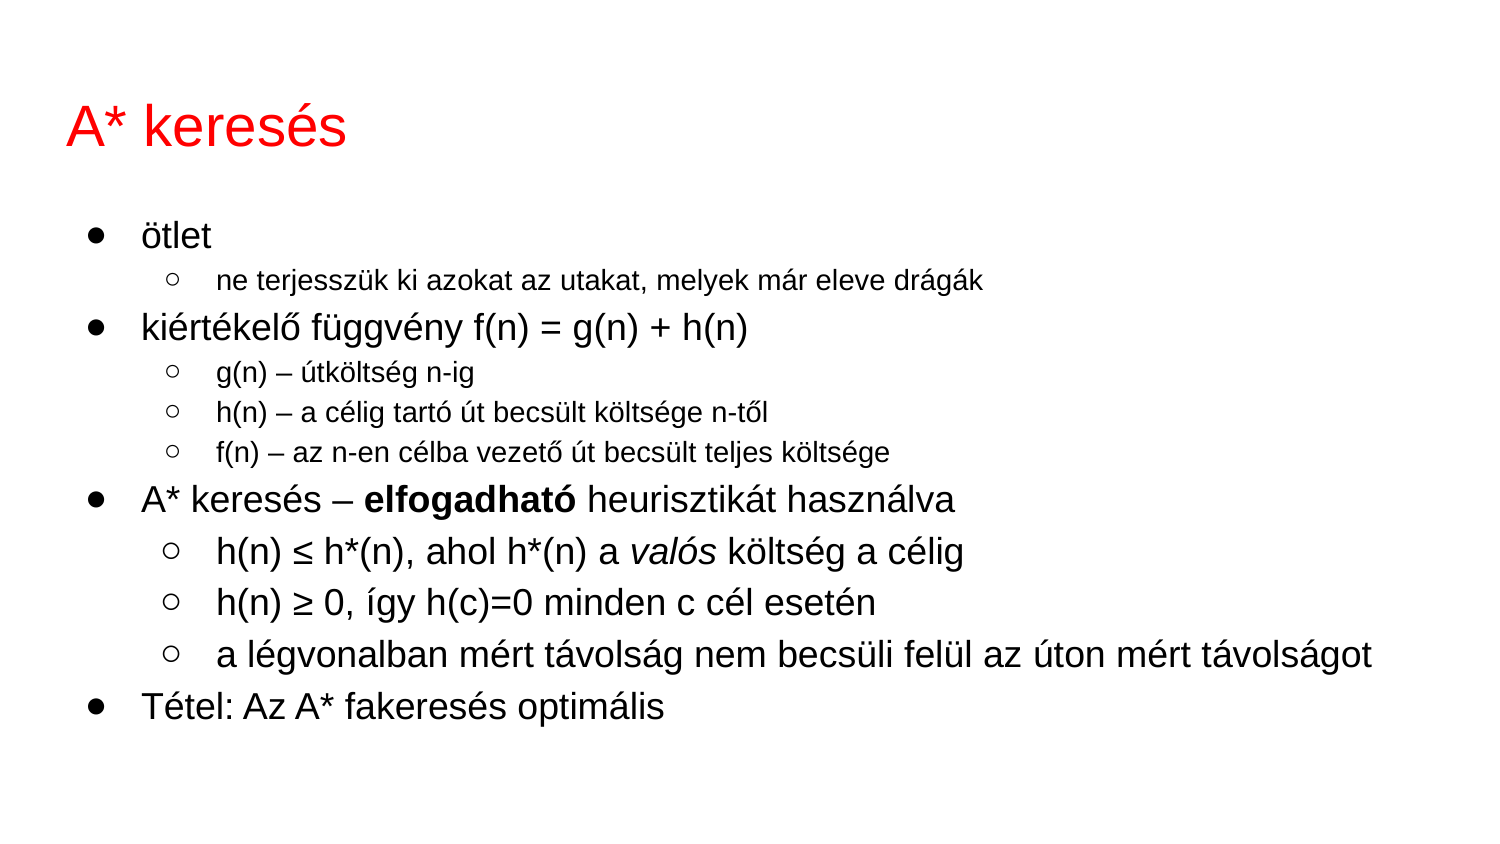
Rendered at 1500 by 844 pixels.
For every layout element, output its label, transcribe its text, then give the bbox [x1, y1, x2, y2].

title A* keresés [51, 72, 1449, 167]
list ötlet ne terjesszük ki azokat az utakat, melyek már eleve drágák kiértékelő függvény f(n) = g(n) + h(n) g(n) – útköltség n-ig h(n) – a célig tartó út becsült költsége n-től f(n) – az n-en célba vezető út becsült teljes költsége A* keresés – elfogadható heurisztikát használva h(n) ≤ h*(n), ahol h*(n) a valós költség a célig h(n) ≥ 0, így h(c)=0 minden c cél esetén a légvonalban mért távolság nem becsüli felül az úton mért távolságot Tétel: Az A* fakeresés optimális [51, 189, 1449, 750]
